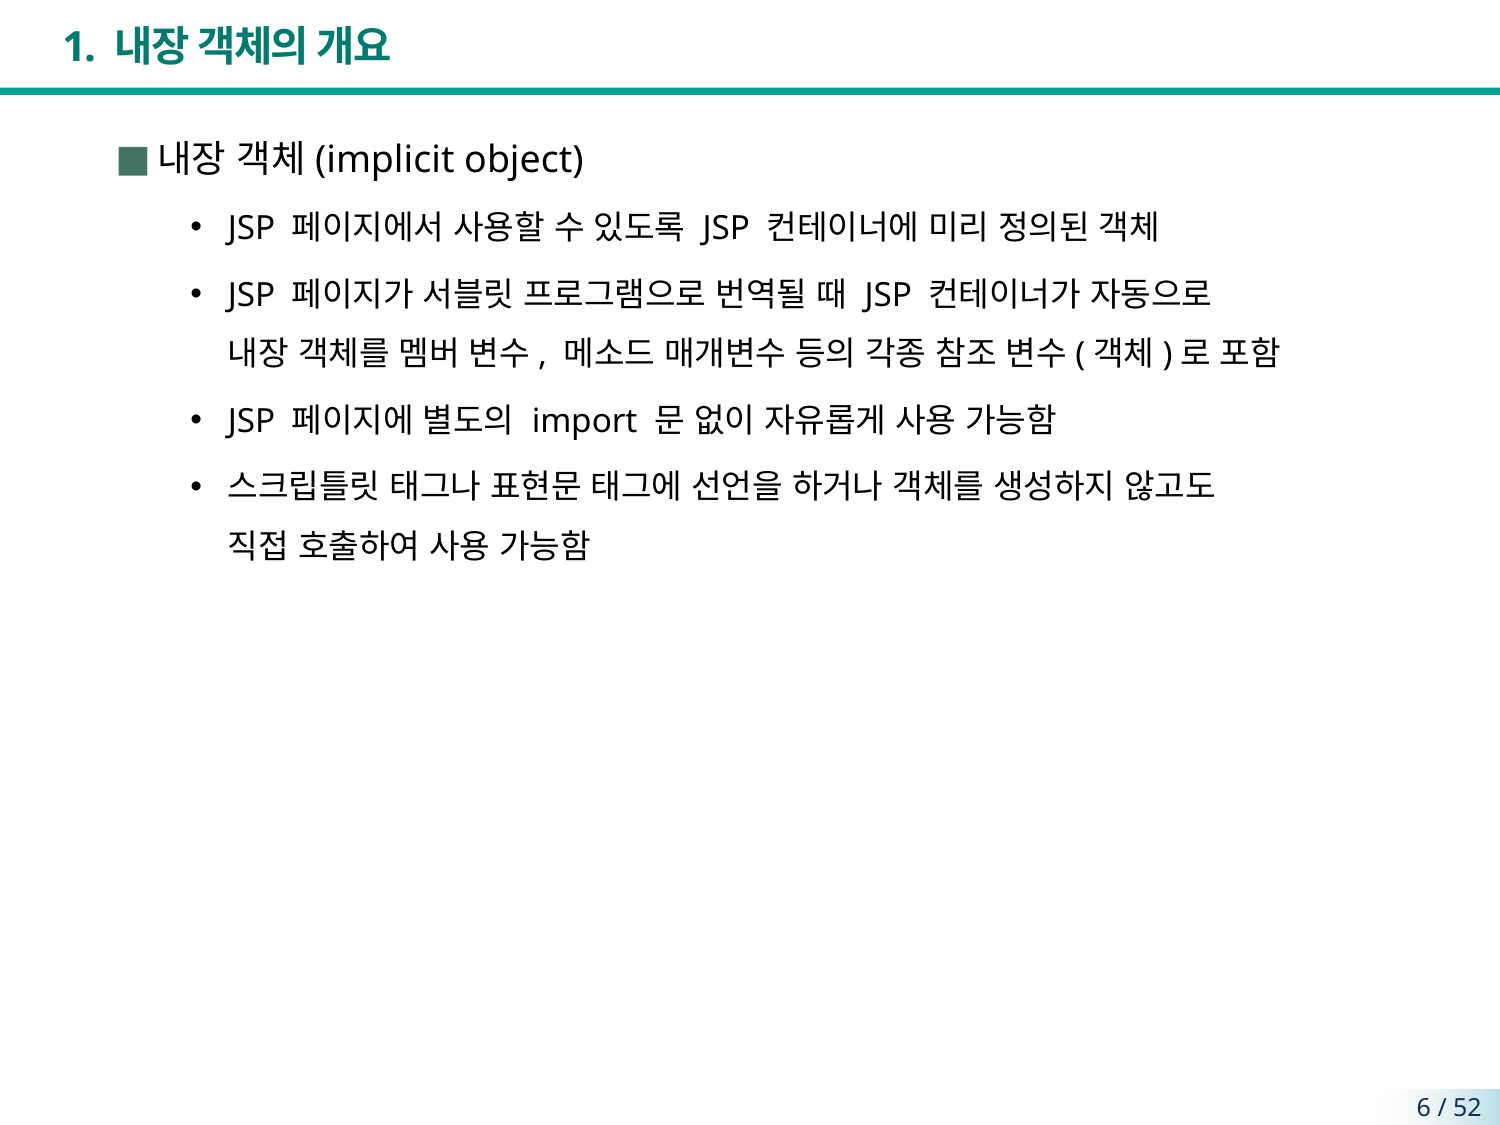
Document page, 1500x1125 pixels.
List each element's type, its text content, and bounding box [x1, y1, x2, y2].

title 1. 내장 객체의 개요 [47, 5, 1325, 84]
list 내장 객체(implicit object) JSP 페이지에서 사용할 수 있도록 JSP 컨테이너에 미리 정의된 객체 JSP 페이지가 서블릿 프로그램으로 번역될 때 JSP 컨테이너가 자동으로 내장 객체를 멤버 변수, 메소드 매개변수 등의 각종 참조 변수(객체)로 포함 JSP 페이지에 별도의 import 문 없이 자유롭게 사용 가능함 스크립틀릿 태그나 표현문 태그에 선언을 하거나 객체를 생성하지 않고도 직접 호출하여 사용 가능함 [100, 127, 1459, 1050]
